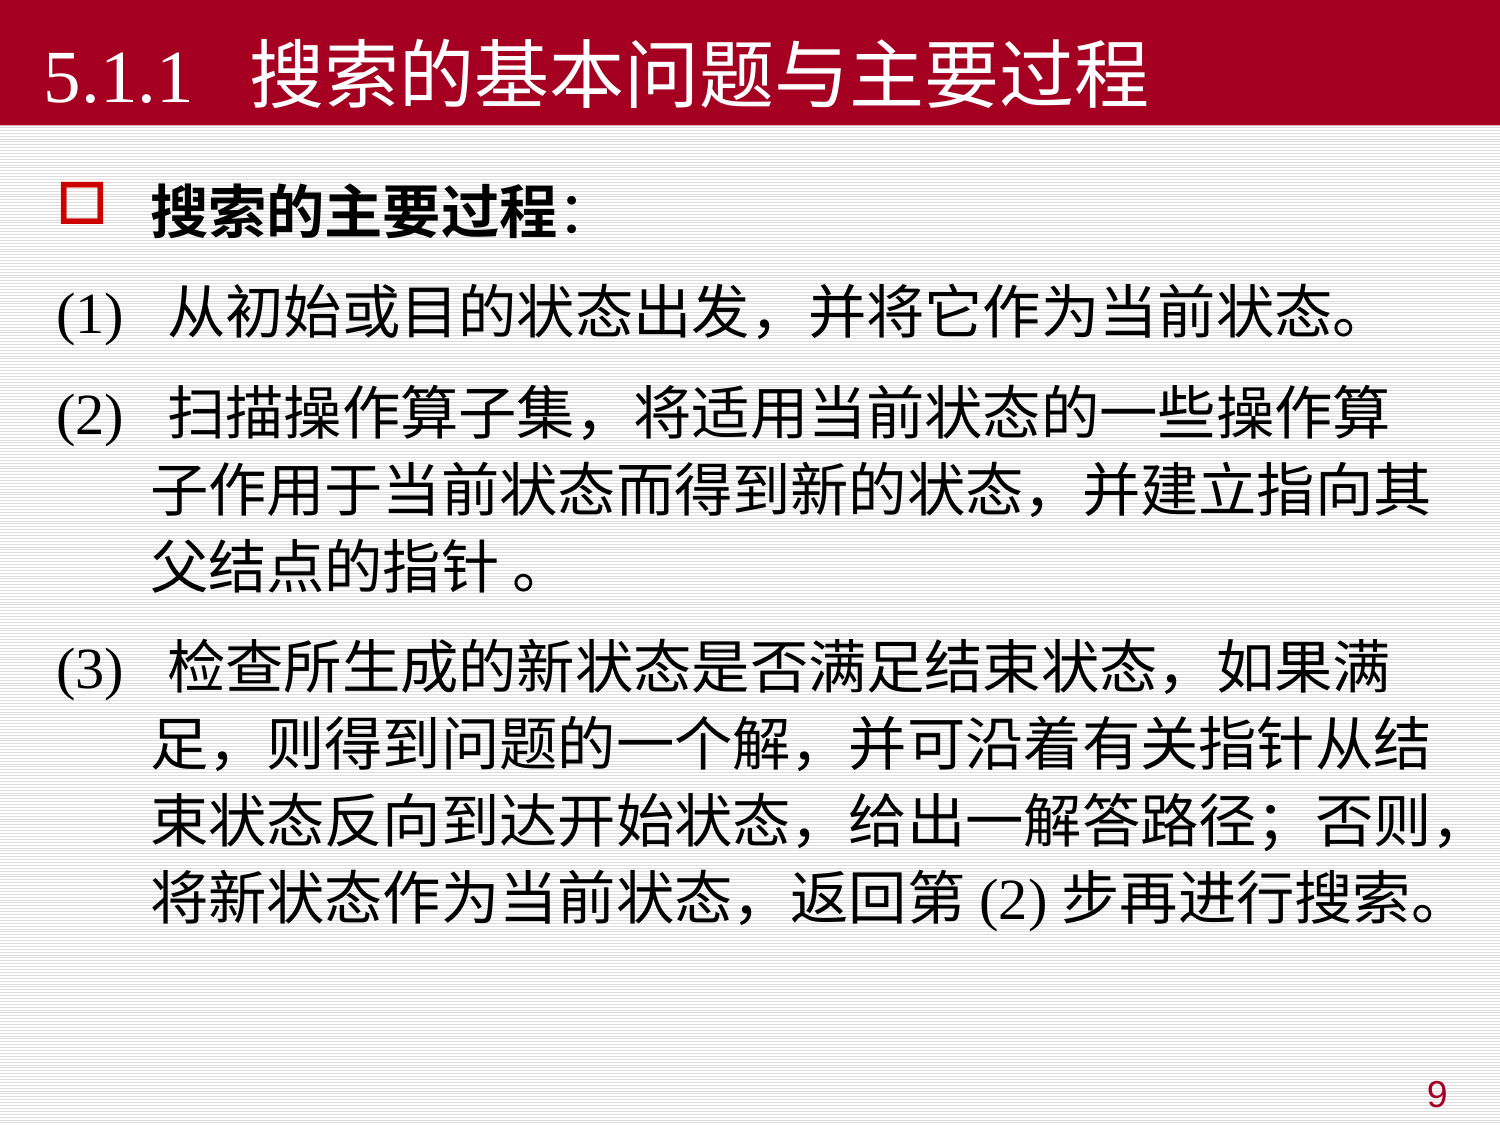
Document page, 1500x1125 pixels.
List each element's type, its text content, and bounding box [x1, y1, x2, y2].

title 5.1.1 搜索的基本问题与主要过程 [0, 0, 1500, 126]
slide_number 9 [1137, 1062, 1463, 1122]
list 搜索的主要过程： (1) 从初始或目的状态出发，并将它作为当前状态。 (2) 扫描操作算子集，将适用当前状态的一些操作算子作用于当前状态而得到新的状态，并建立指向其父结点的指针 。 (3) 检查所生成的新状态是否满足结束状态，如果满足，则得到问题的一个解，并可沿着有关指针从结束状态反向到达开始状态，给出一解答路径；否则，将新状态作为当前状态，返回第(2)步再进行搜索。 [40, 160, 1460, 1048]
